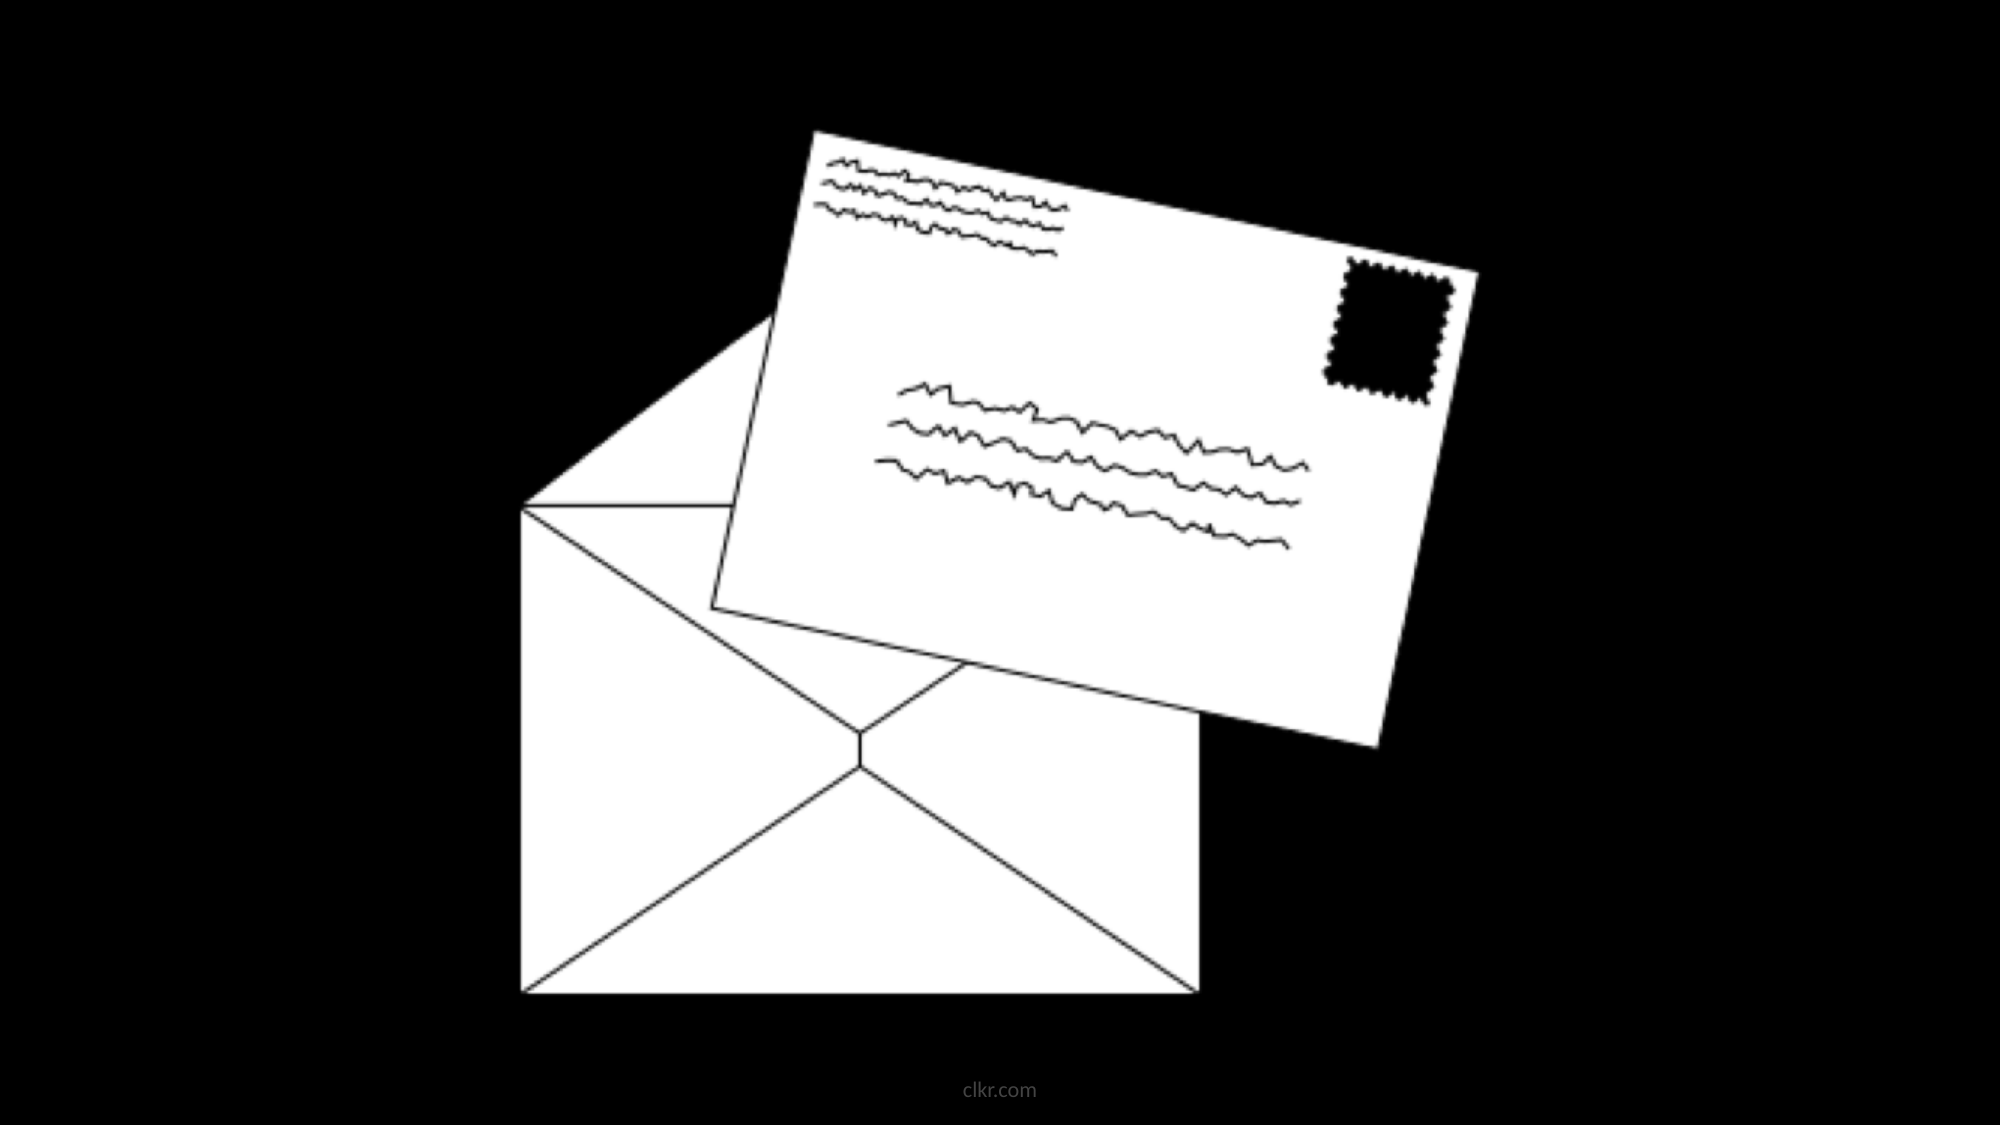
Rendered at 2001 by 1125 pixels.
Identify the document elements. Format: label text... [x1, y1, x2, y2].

text_box clkr.com [637, 1054, 1363, 1125]
picture [517, 128, 1482, 997]
